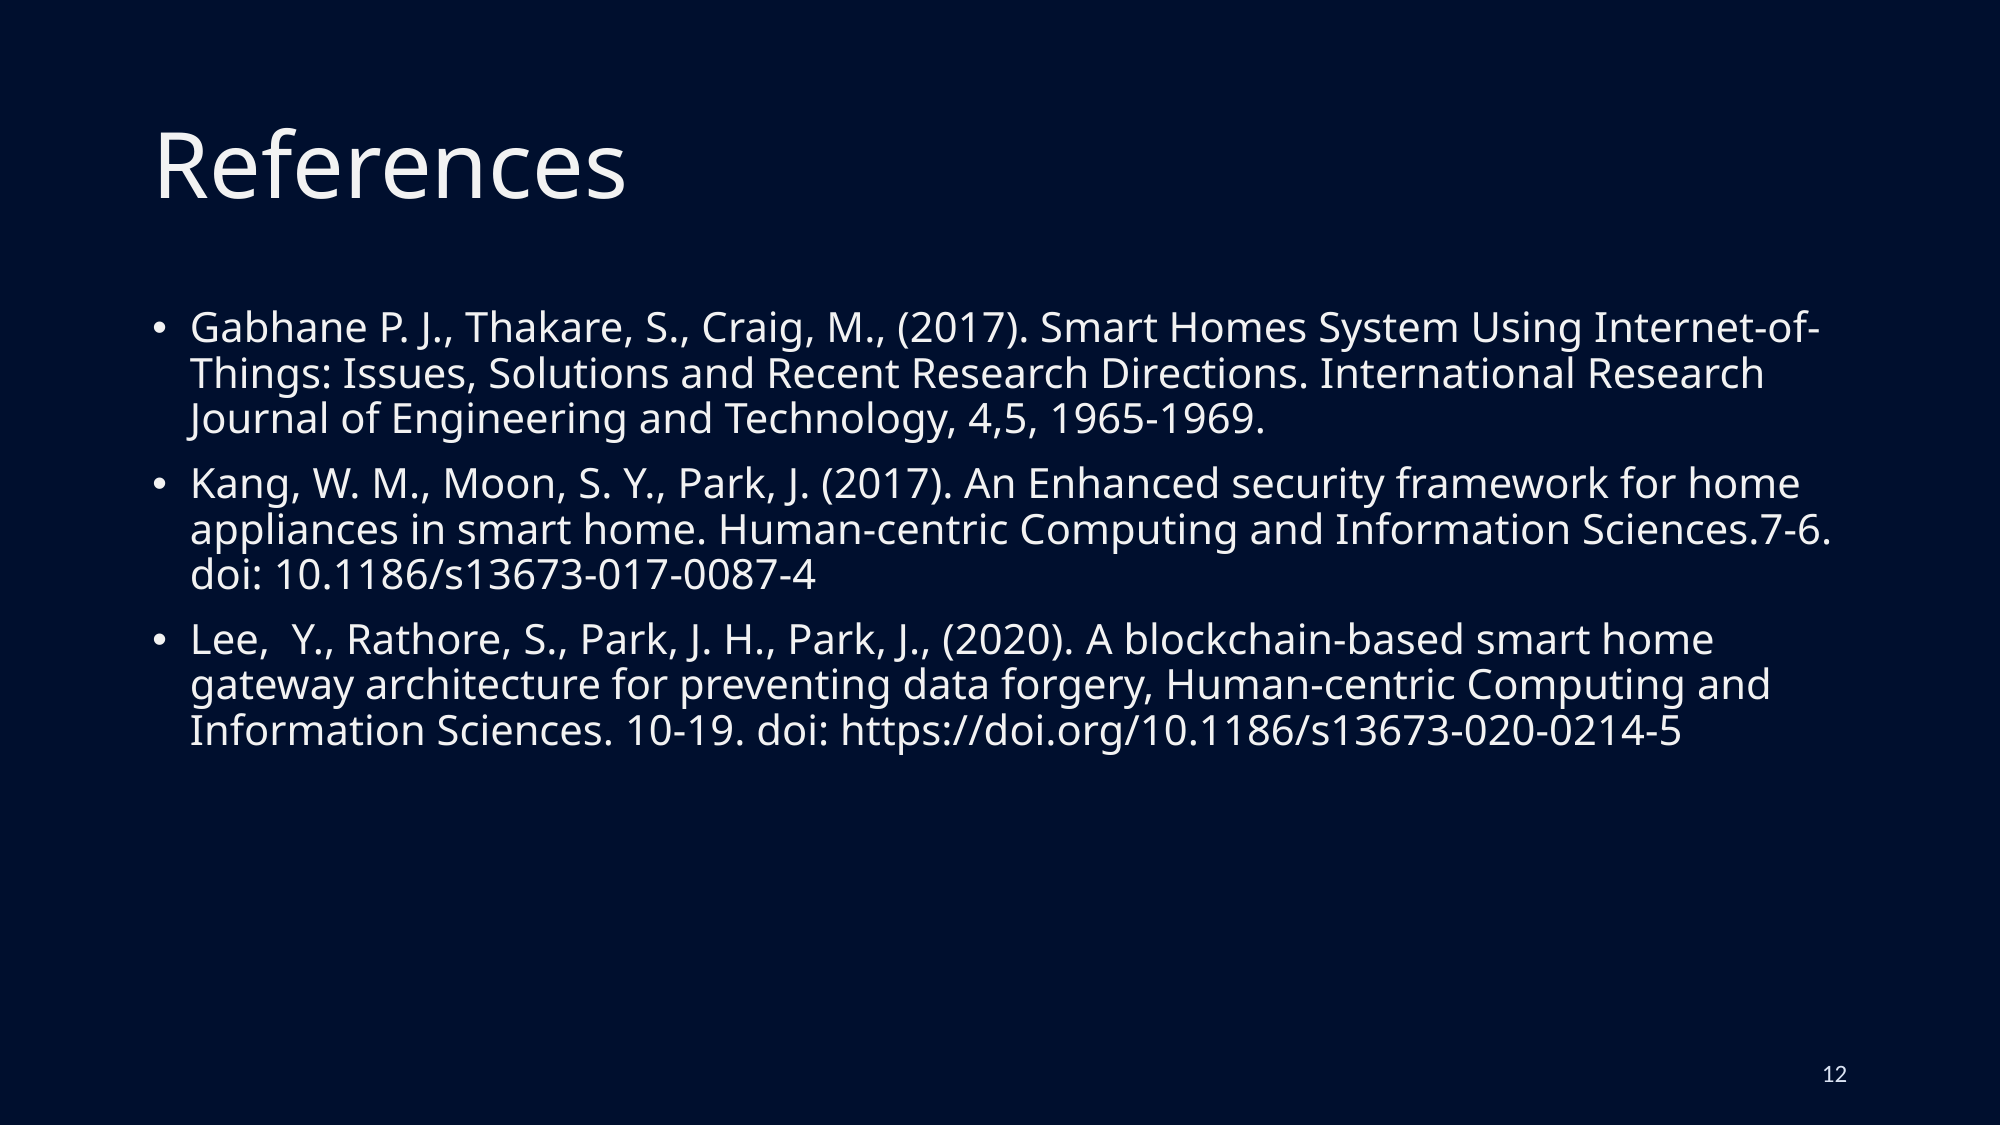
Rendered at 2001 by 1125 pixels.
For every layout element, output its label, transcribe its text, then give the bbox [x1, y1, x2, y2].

slide_number 12 [1412, 1042, 1863, 1103]
title References [137, 59, 1863, 278]
list Gabhane P. J., Thakare, S., Craig, M., (2017). Smart Homes System Using Internet-of-Things: Issues, Solutions and Recent Research Directions. International Research Journal of Engineering and Technology, 4,5, 1965-1969. Kang, W. M., Moon, S. Y., Park, J. (2017). An Enhanced security framework for home appliances in smart home. Human-centric Computing and Information Sciences.7-6. doi: 10.1186/s13673-017-0087-4 Lee, Y., Rathore, S., Park, J. H., Park, J., (2020). A blockchain‑based smart home gateway architecture for preventing data forgery, Human-centric Computing and Information Sciences. 10-19. doi: https://doi.org/10.1186/s13673-020-0214-5 [137, 299, 1863, 1014]
